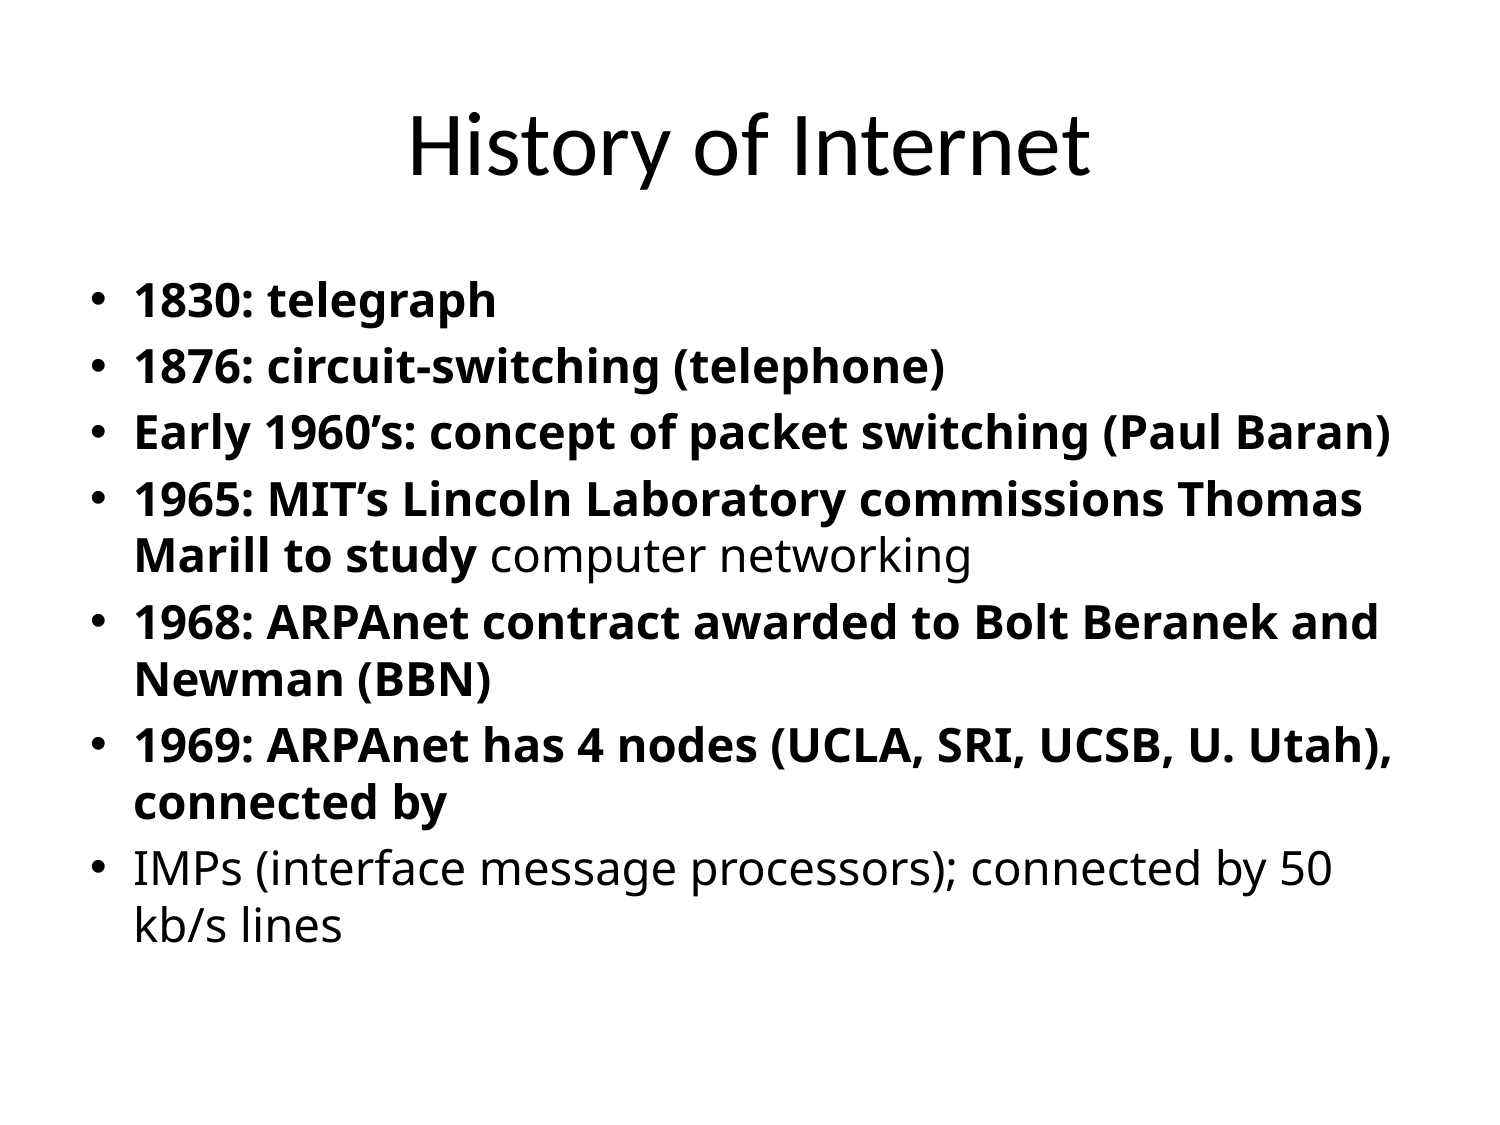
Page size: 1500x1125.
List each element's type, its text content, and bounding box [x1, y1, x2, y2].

list 1830: telegraph 1876: circuit-switching (telephone) Early 1960’s: concept of packet switching (Paul Baran) 1965: MIT’s Lincoln Laboratory commissions Thomas Marill to study computer networking 1968: ARPAnet contract awarded to Bolt Beranek and Newman (BBN) 1969: ARPAnet has 4 nodes (UCLA, SRI, UCSB, U. Utah), connected by IMPs (interface message processors); connected by 50 kb/s lines [75, 262, 1425, 1005]
title History of Internet [75, 45, 1425, 233]
